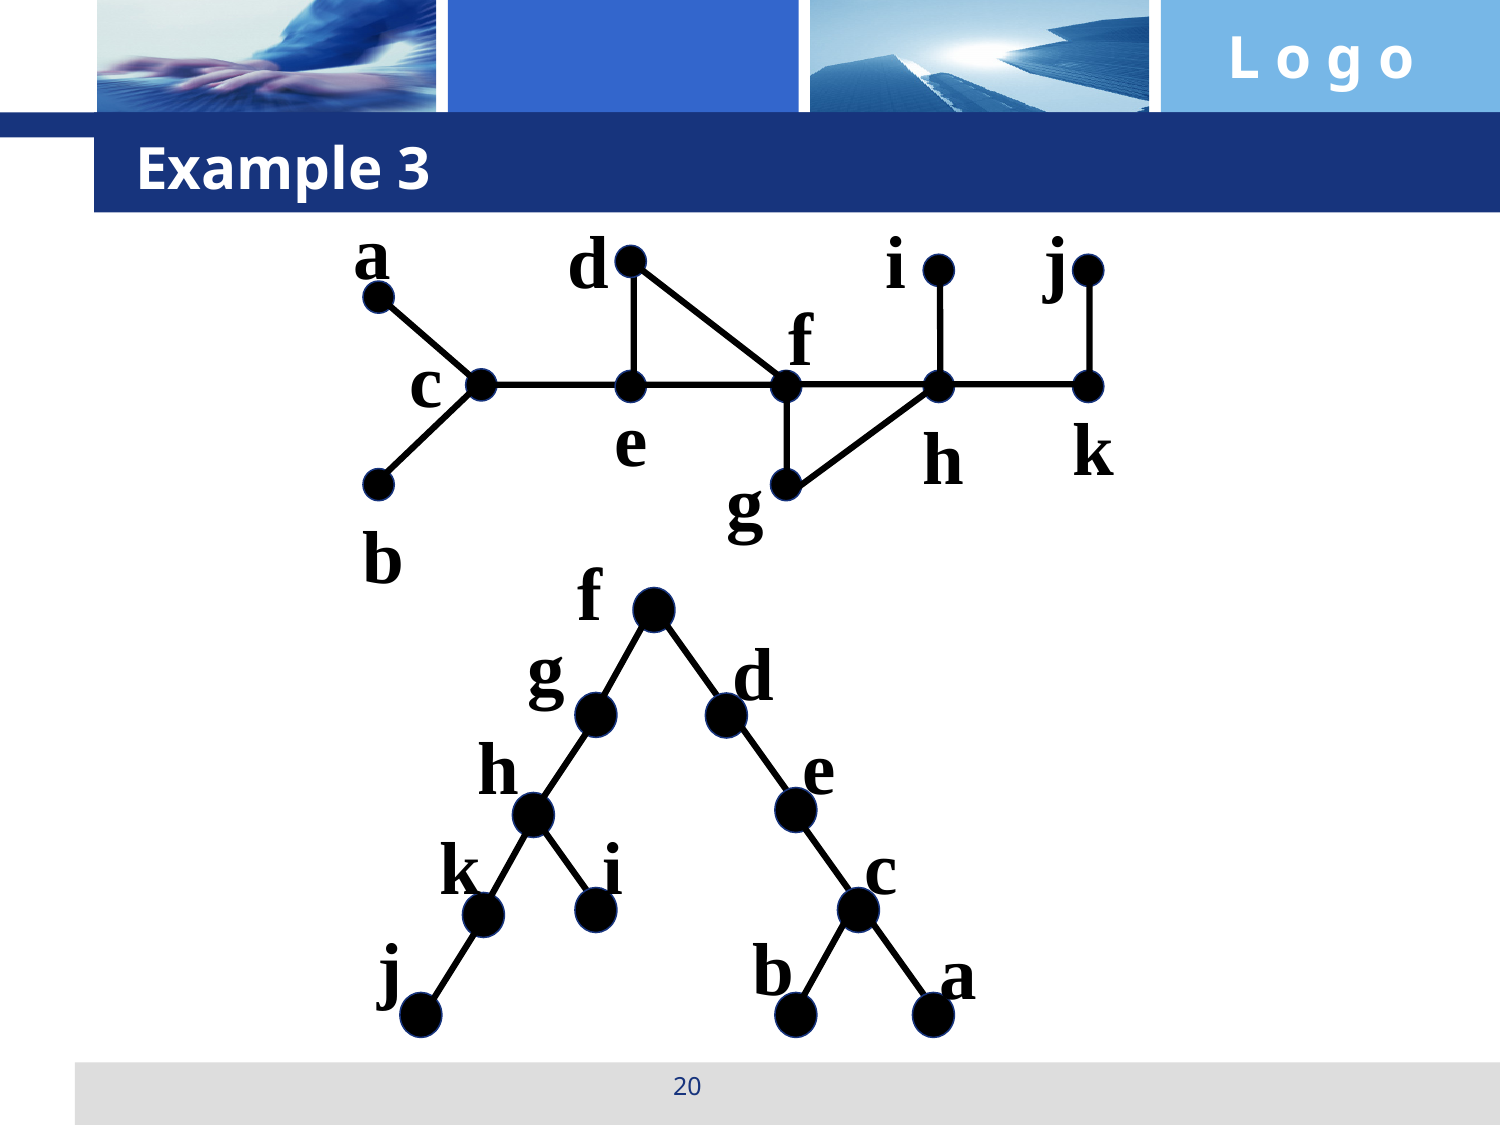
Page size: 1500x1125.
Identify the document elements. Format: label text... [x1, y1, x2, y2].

text_box k [424, 812, 500, 913]
text_box [837, 890, 880, 933]
text_box [912, 994, 955, 1038]
text_box [638, 587, 675, 633]
text_box f [562, 582, 638, 638]
text_box g [512, 612, 588, 713]
text_box [574, 692, 617, 738]
text_box [774, 1002, 817, 1038]
picture [810, 0, 1150, 112]
text_box [774, 789, 817, 833]
slide_number 20 [512, 1062, 863, 1116]
text_box [399, 1002, 442, 1038]
text_box [705, 695, 748, 739]
text_box e [787, 712, 863, 813]
text_box b [737, 912, 813, 1013]
text_box i [587, 812, 663, 913]
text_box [338, 196, 1114, 573]
text_box [574, 889, 617, 933]
text_box [462, 901, 505, 938]
text_box a [924, 917, 1000, 1018]
text_box [512, 793, 555, 838]
text_box Example 3 [120, 120, 1400, 213]
text_box j [362, 912, 438, 1013]
text_box c [849, 812, 925, 913]
text_box h [462, 712, 538, 813]
picture [97, 0, 437, 112]
text_box d [717, 617, 793, 718]
